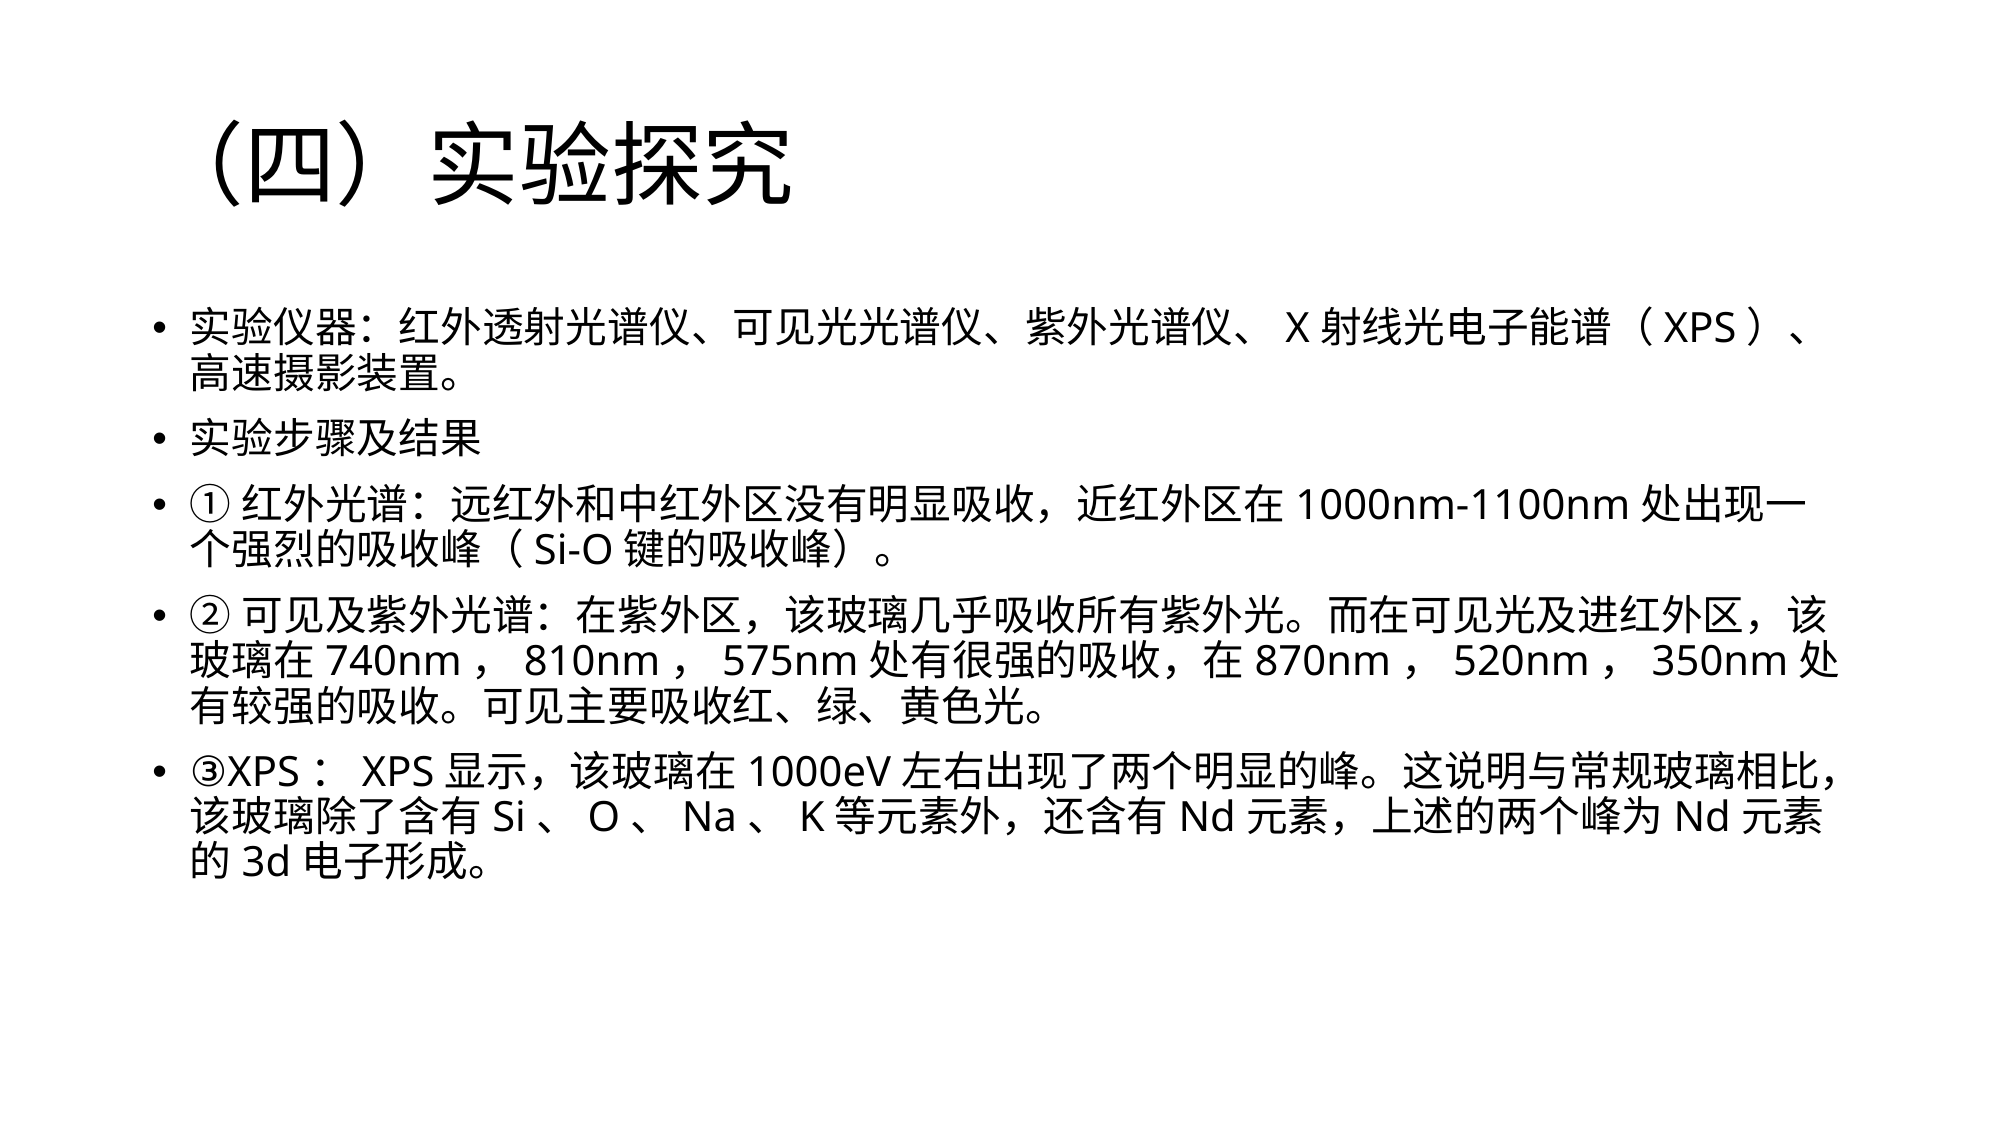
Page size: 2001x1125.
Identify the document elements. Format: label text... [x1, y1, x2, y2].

title （四）实验探究 [137, 59, 1863, 278]
list 实验仪器：红外透射光谱仪、可见光光谱仪、紫外光谱仪、X射线光电子能谱（XPS）、高速摄影装置。 实验步骤及结果 ①红外光谱：远红外和中红外区没有明显吸收，近红外区在1000nm-1100nm处出现一个强烈的吸收峰（Si-O键的吸收峰）。 ②可见及紫外光谱：在紫外区，该玻璃几乎吸收所有紫外光。而在可见光及进红外区，该玻璃在740nm，810nm，575nm处有很强的吸收，在870nm，520nm，350nm处有较强的吸收。可见主要吸收红、绿、黄色光。 ③XPS：XPS显示，该玻璃在1000eV左右出现了两个明显的峰。这说明与常规玻璃相比，该玻璃除了含有Si、O、Na、K等元素外，还含有Nd元素，上述的两个峰为Nd元素的3d电子形成。 [137, 299, 1863, 1014]
